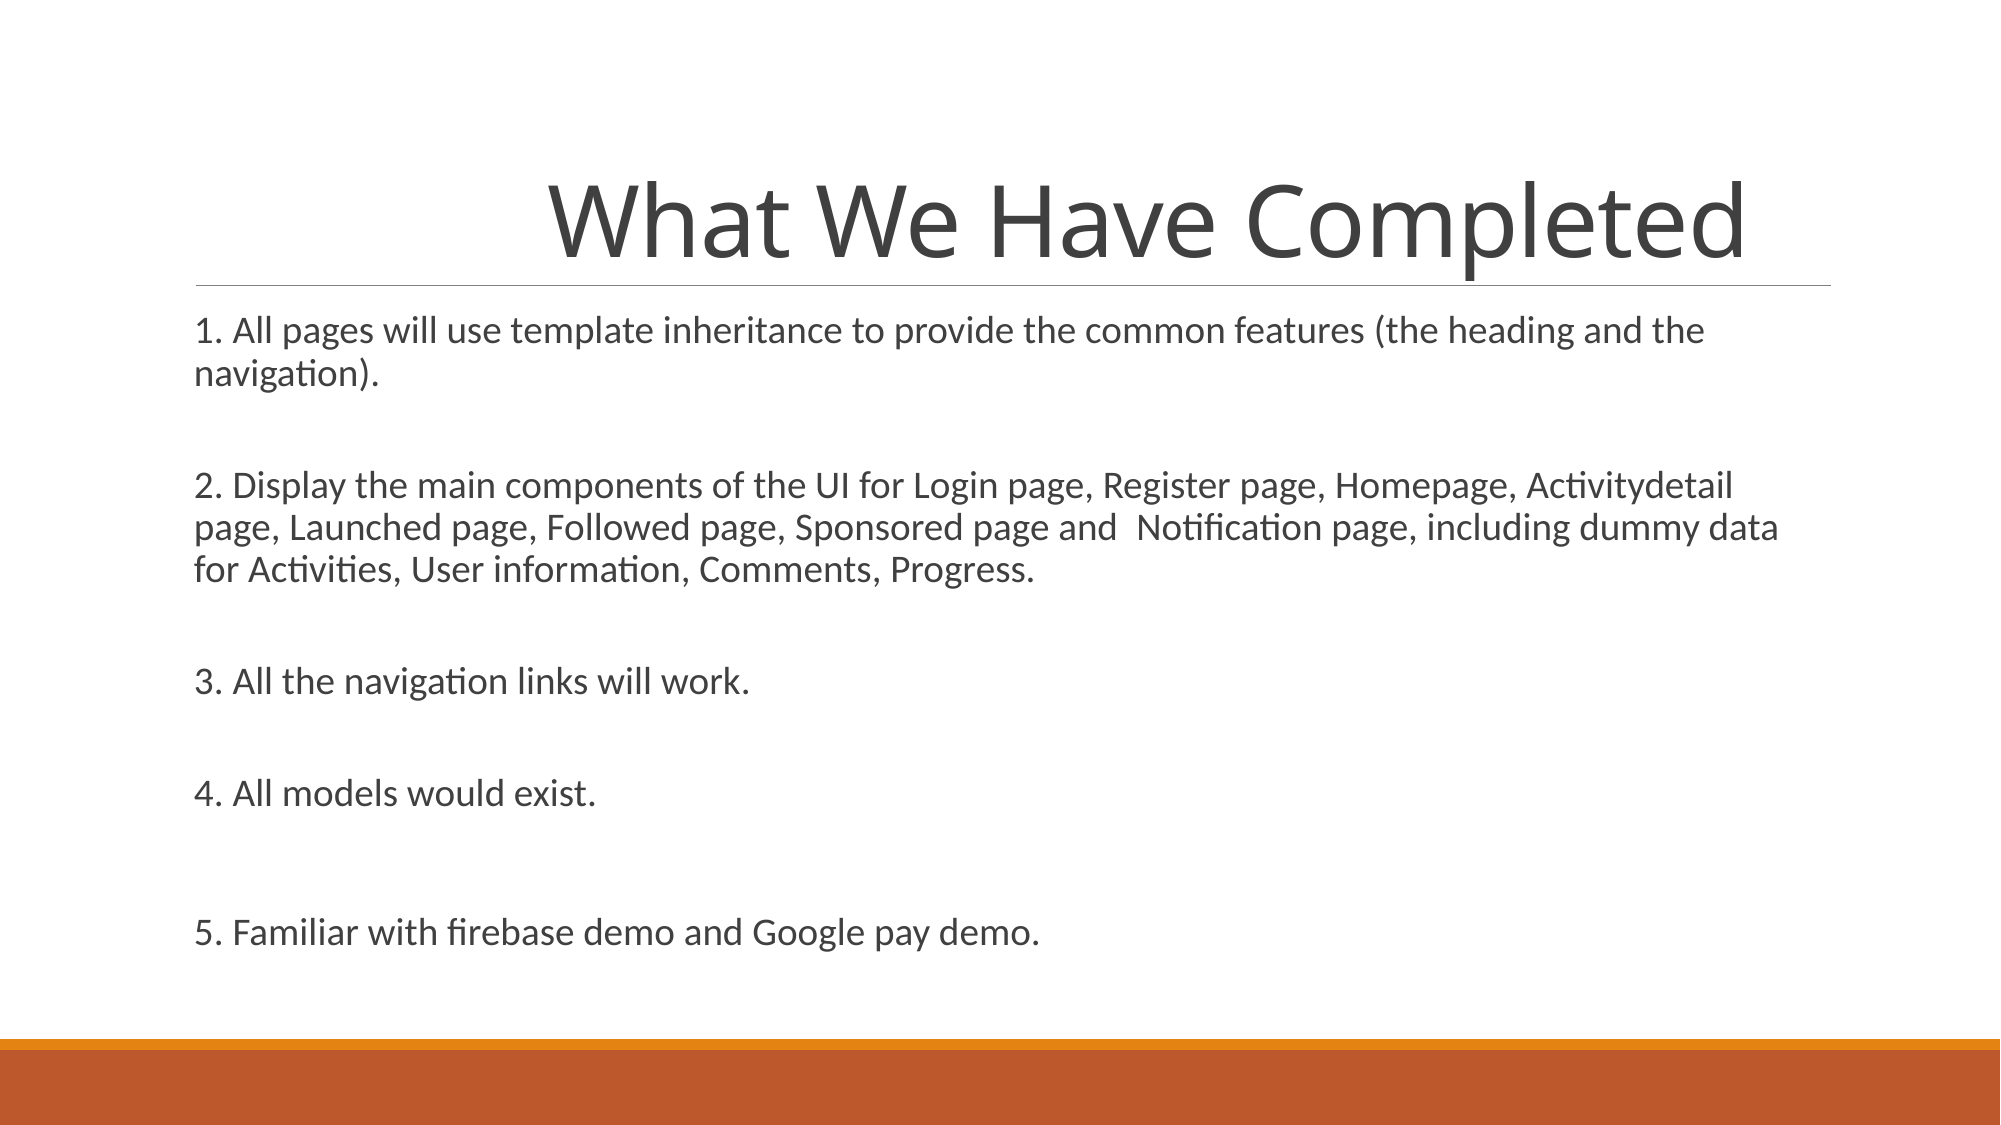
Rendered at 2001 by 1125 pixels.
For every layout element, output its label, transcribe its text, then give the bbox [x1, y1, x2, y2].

title What We Have Completed [82, 47, 1899, 285]
list 1. All pages will use template inheritance to provide the common features (the heading and the navigation). 2. Display the main components of the UI for Login page, Register page, Homepage, Activitydetail page, Launched page, Followed page, Sponsored page and Notification page, including dummy data for Activities, User information, Comments, Progress. 3. All the navigation links will work. 4. All models would exist. 5. Familiar with firebase demo and Google pay demo. [180, 302, 1830, 966]
